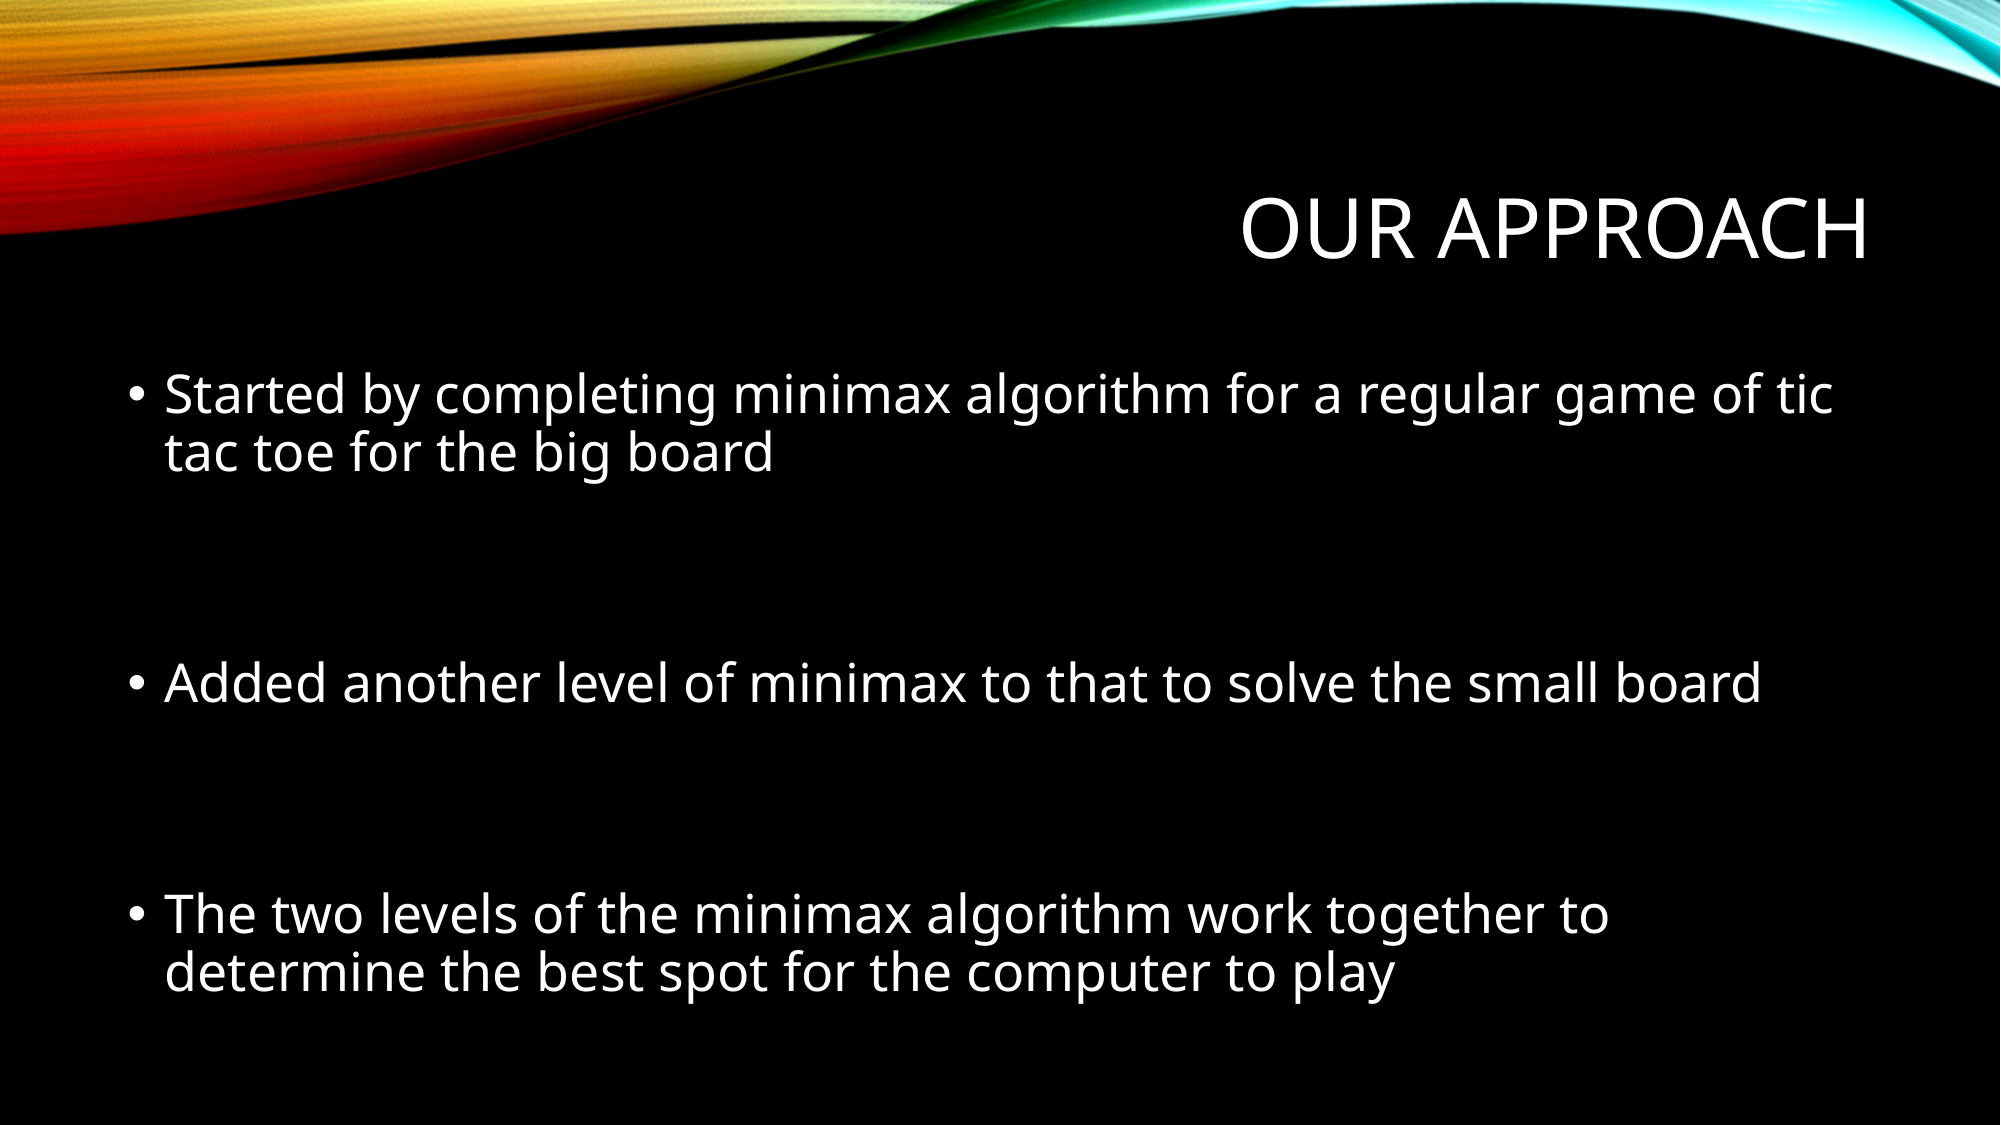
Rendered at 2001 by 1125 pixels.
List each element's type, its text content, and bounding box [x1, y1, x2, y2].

title Our Approach [474, 125, 1888, 338]
picture [0, 0, 2000, 237]
list Started by completing minimax algorithm for a regular game of tic tac toe for the big board Added another level of minimax to that to solve the small board The two levels of the minimax algorithm work together to determine the best spot for the computer to play [112, 360, 1888, 1021]
